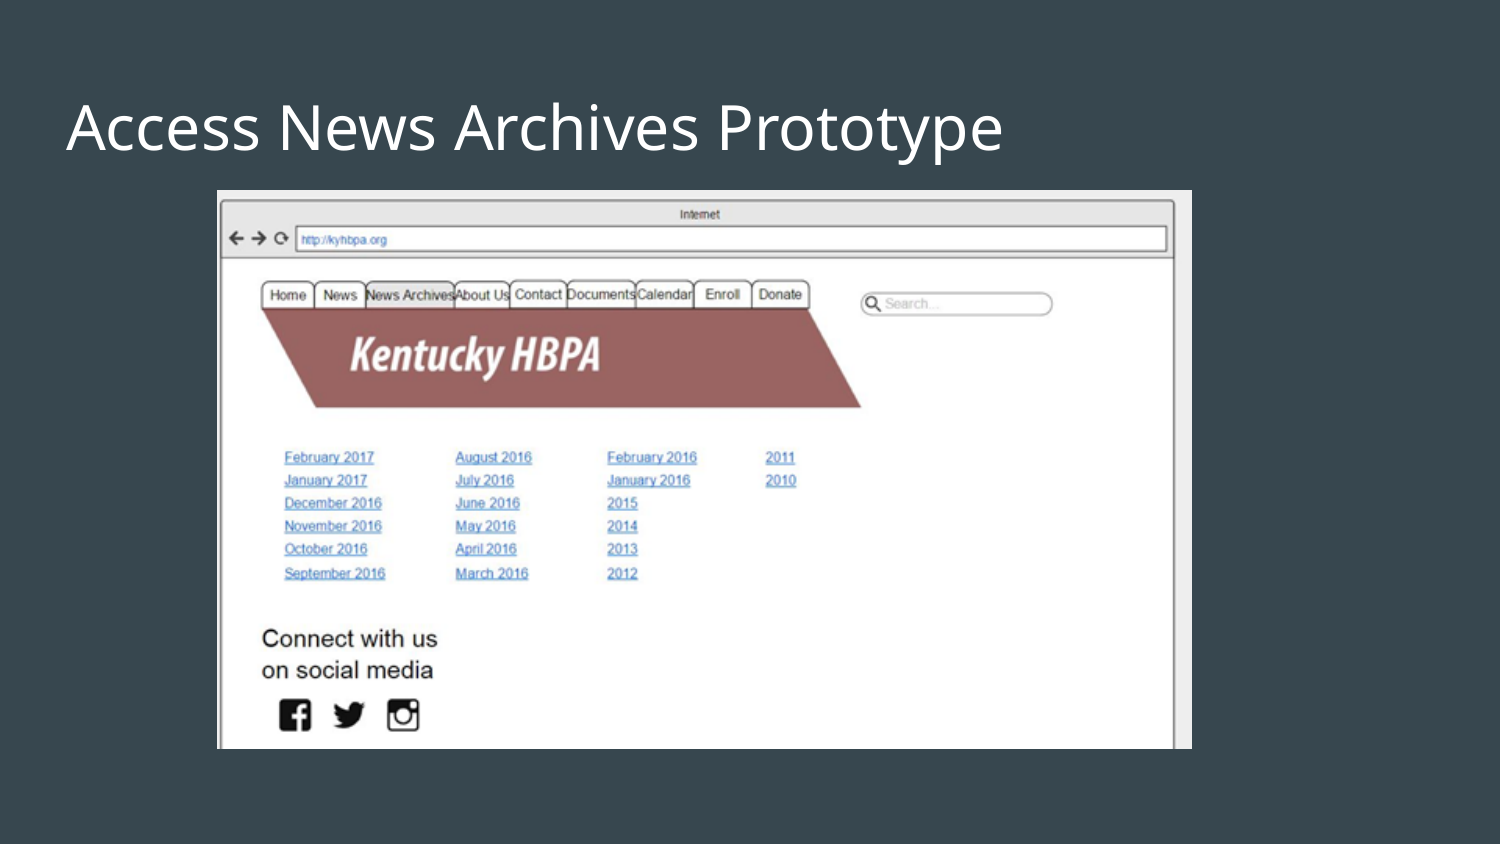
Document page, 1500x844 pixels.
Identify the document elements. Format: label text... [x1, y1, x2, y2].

title Access News Archives Prototype [51, 72, 1449, 167]
picture [216, 190, 1193, 749]
